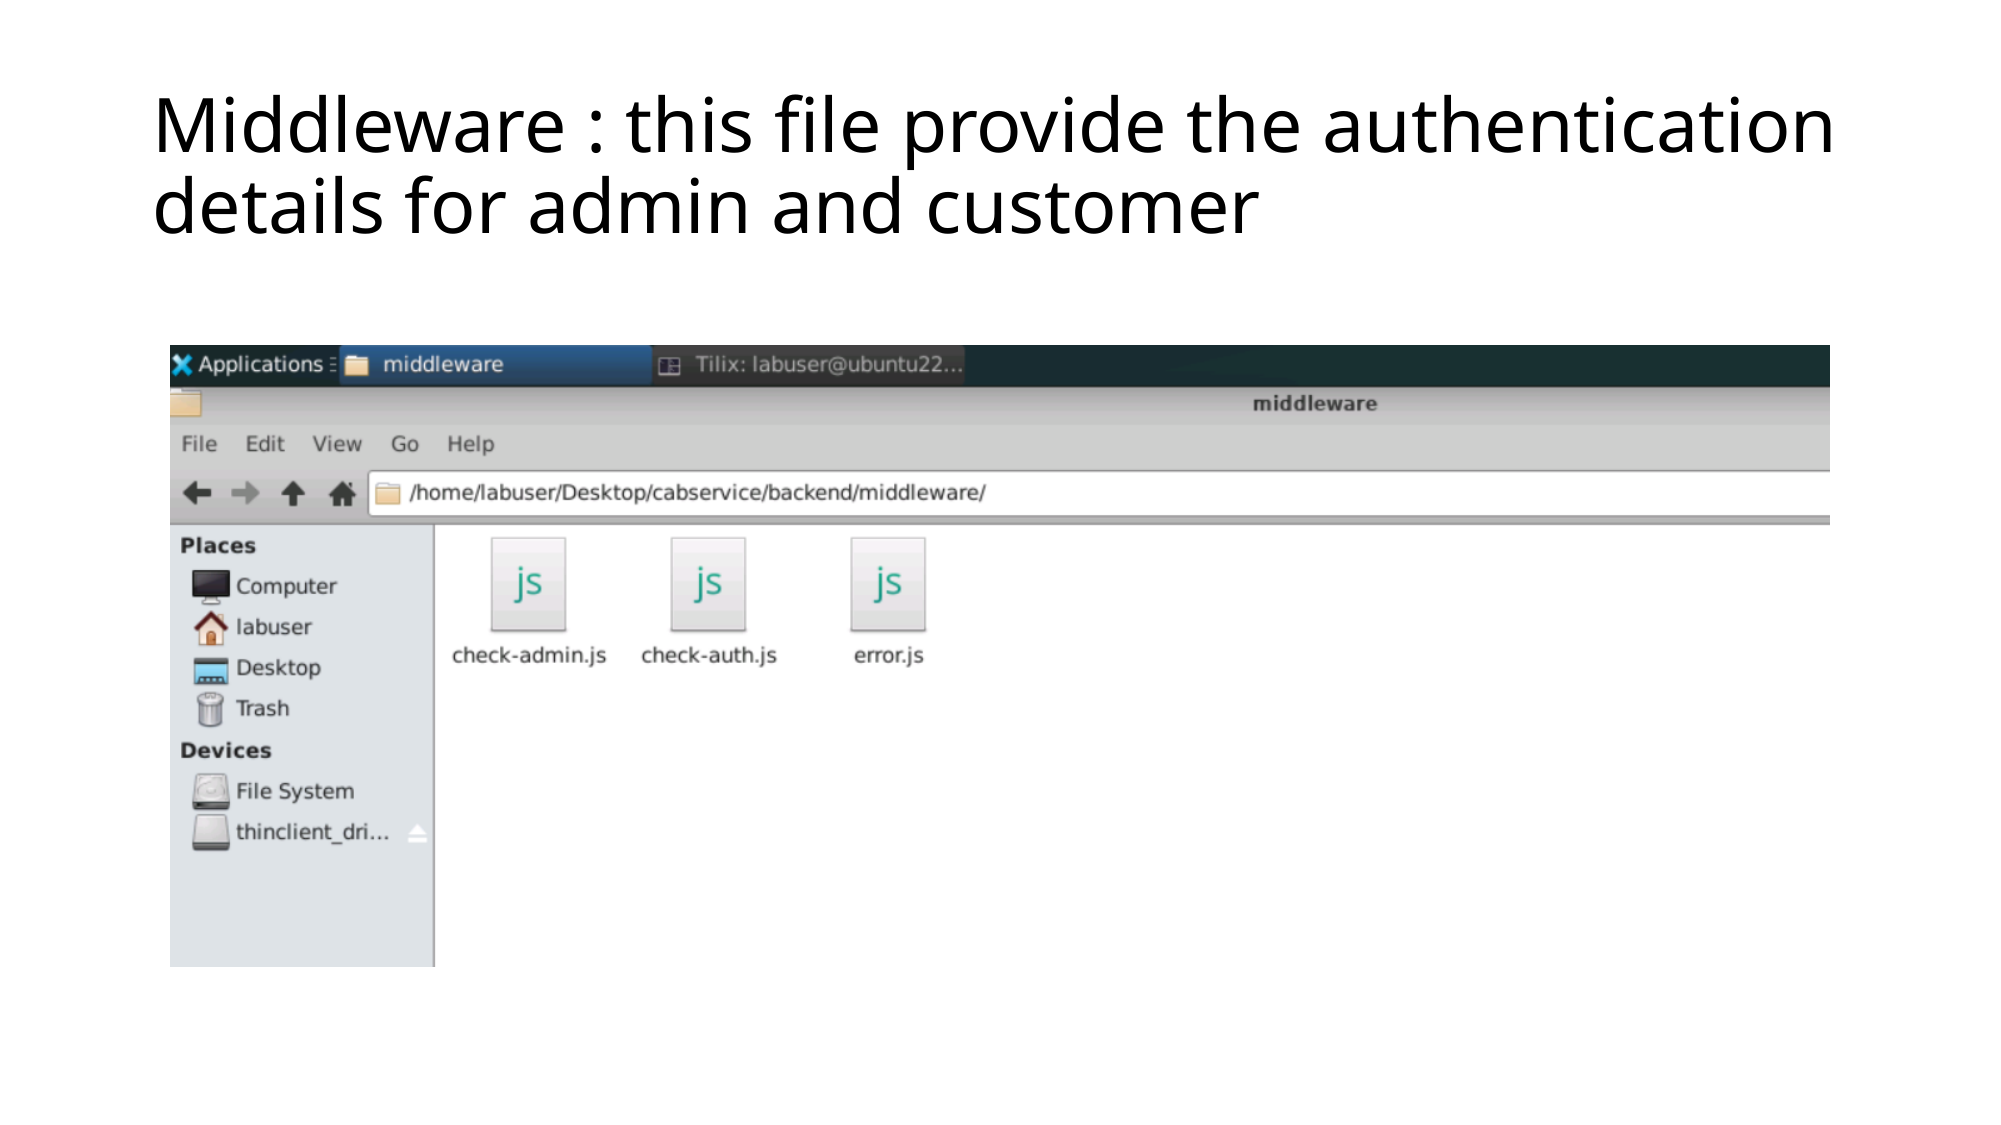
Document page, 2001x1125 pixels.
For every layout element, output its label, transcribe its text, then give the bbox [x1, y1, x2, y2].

title Middleware : this file provide the authentication details for admin and customer [137, 59, 1863, 278]
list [170, 345, 1830, 968]
